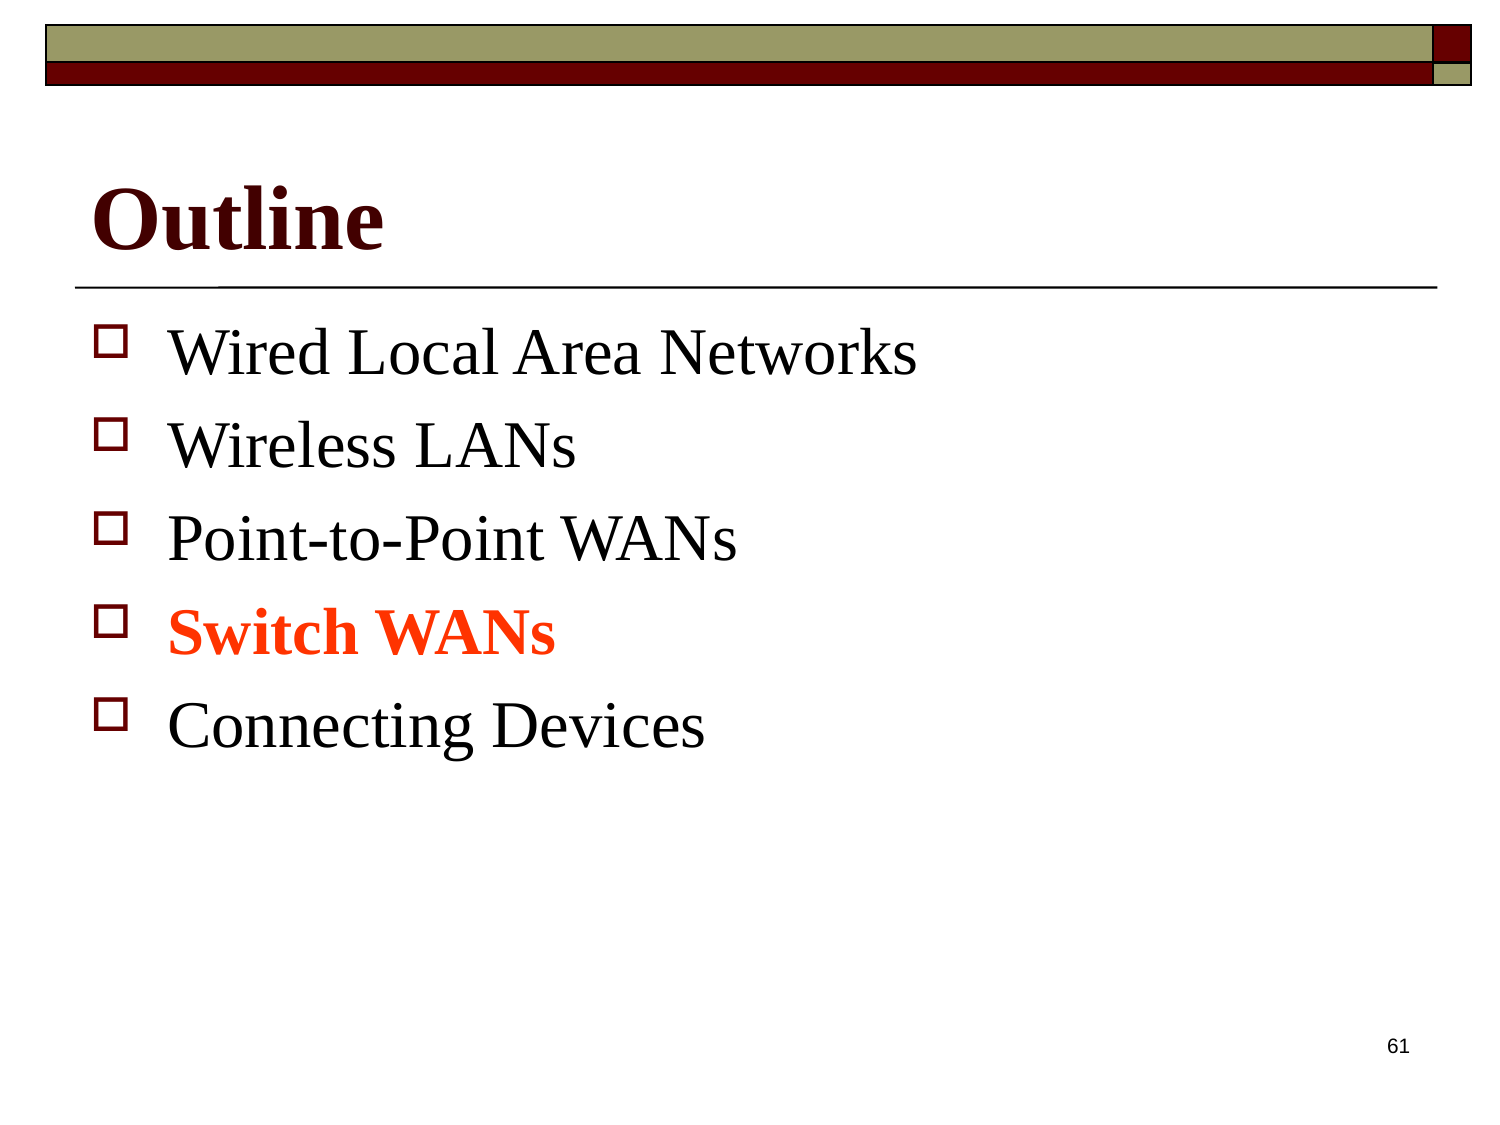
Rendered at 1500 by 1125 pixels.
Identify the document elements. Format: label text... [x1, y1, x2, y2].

slide_number 61 [1112, 1024, 1426, 1101]
list Wired Local Area Networks Wireless LANs Point-to-Point WANs Switch WANs Connecting Devices [74, 299, 1426, 1006]
title Outline [74, 87, 1426, 276]
